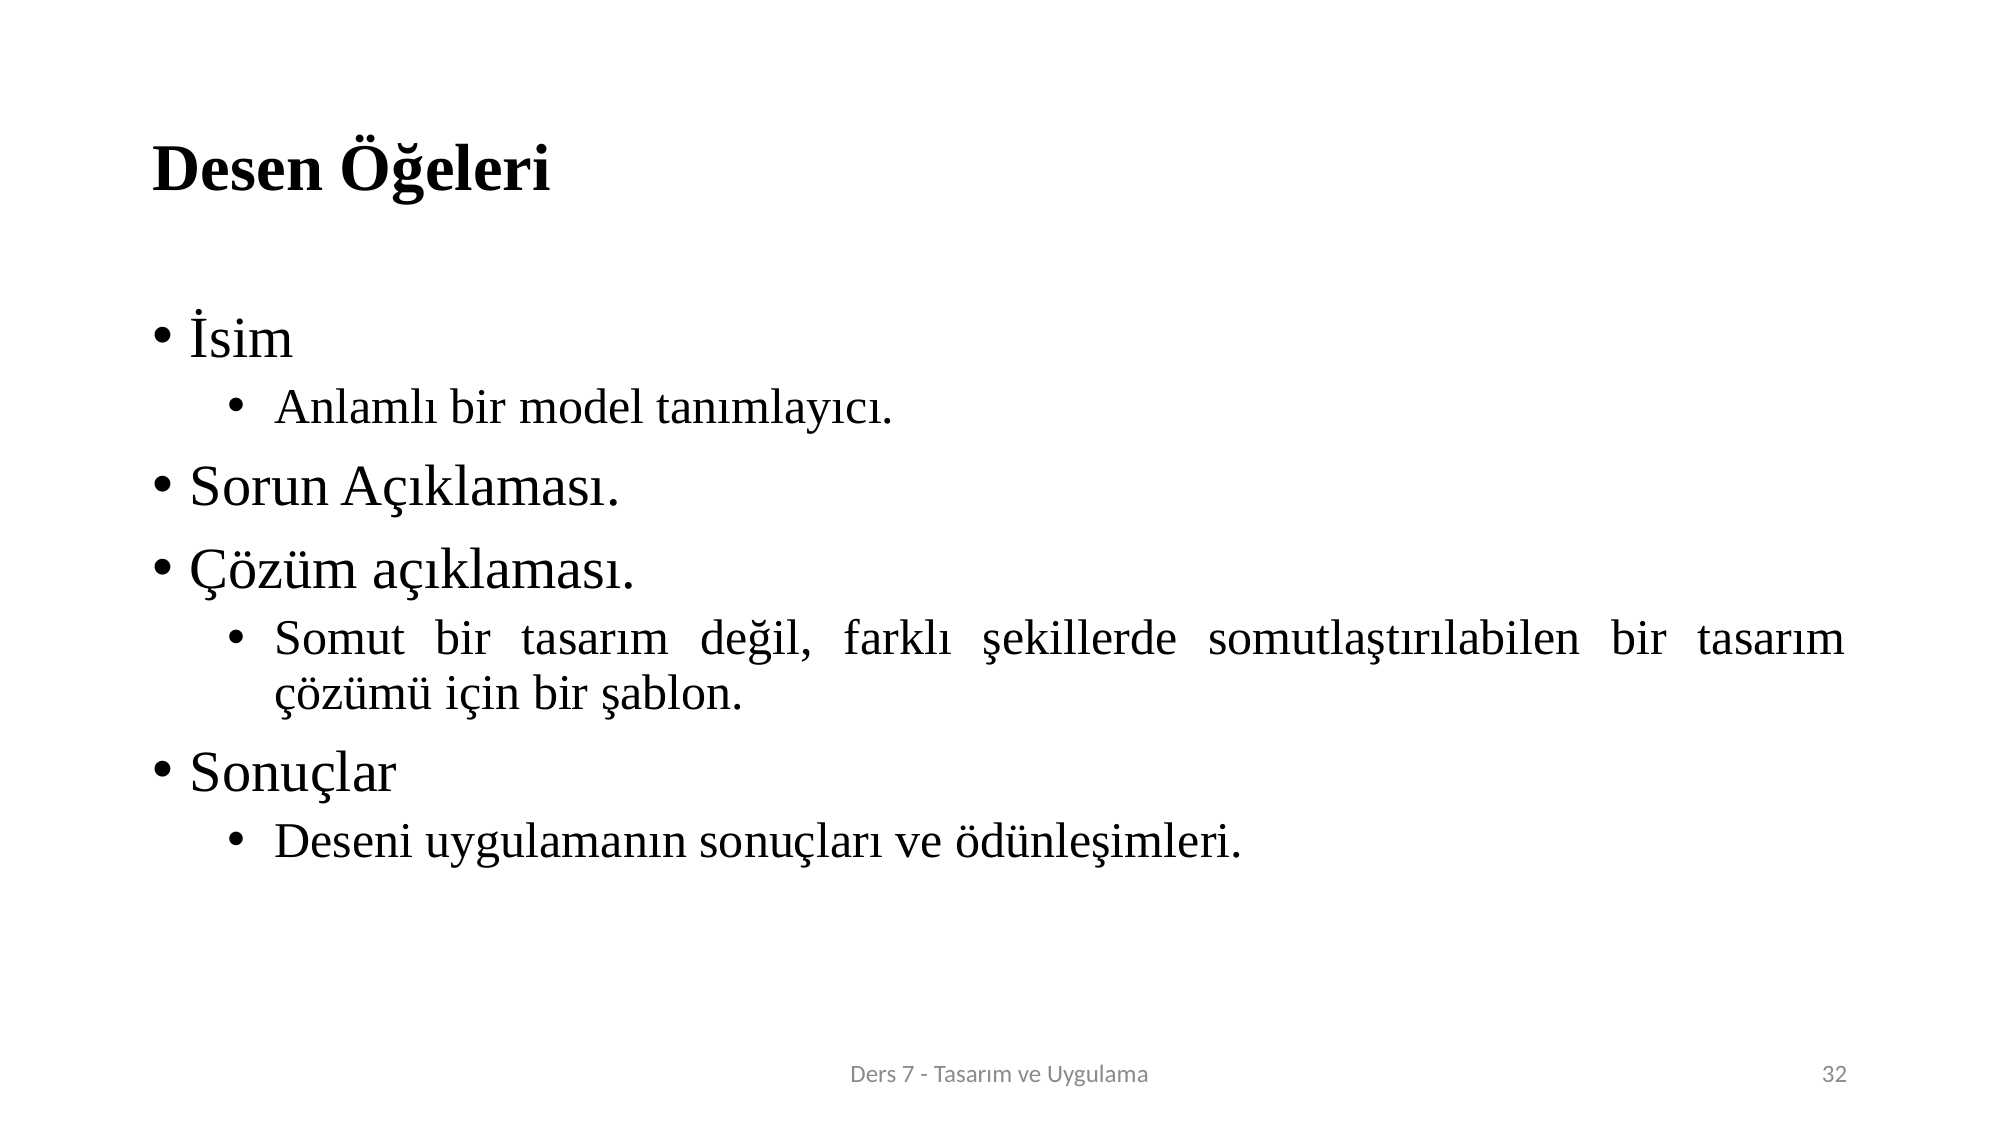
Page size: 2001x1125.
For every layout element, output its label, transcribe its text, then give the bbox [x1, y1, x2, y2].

title Desen Öğeleri [137, 59, 1863, 278]
slide_number 32 [1412, 1042, 1863, 1103]
list İsim Anlamlı bir model tanımlayıcı. Sorun Açıklaması. Çözüm açıklaması. Somut bir tasarım değil, farklı şekillerde somutlaştırılabilen bir tasarım çözümü için bir şablon. Sonuçlar Deseni uygulamanın sonuçları ve ödünleşimleri. [137, 299, 1863, 1014]
footer Ders 7 - Tasarım ve Uygulama [662, 1042, 1338, 1103]
